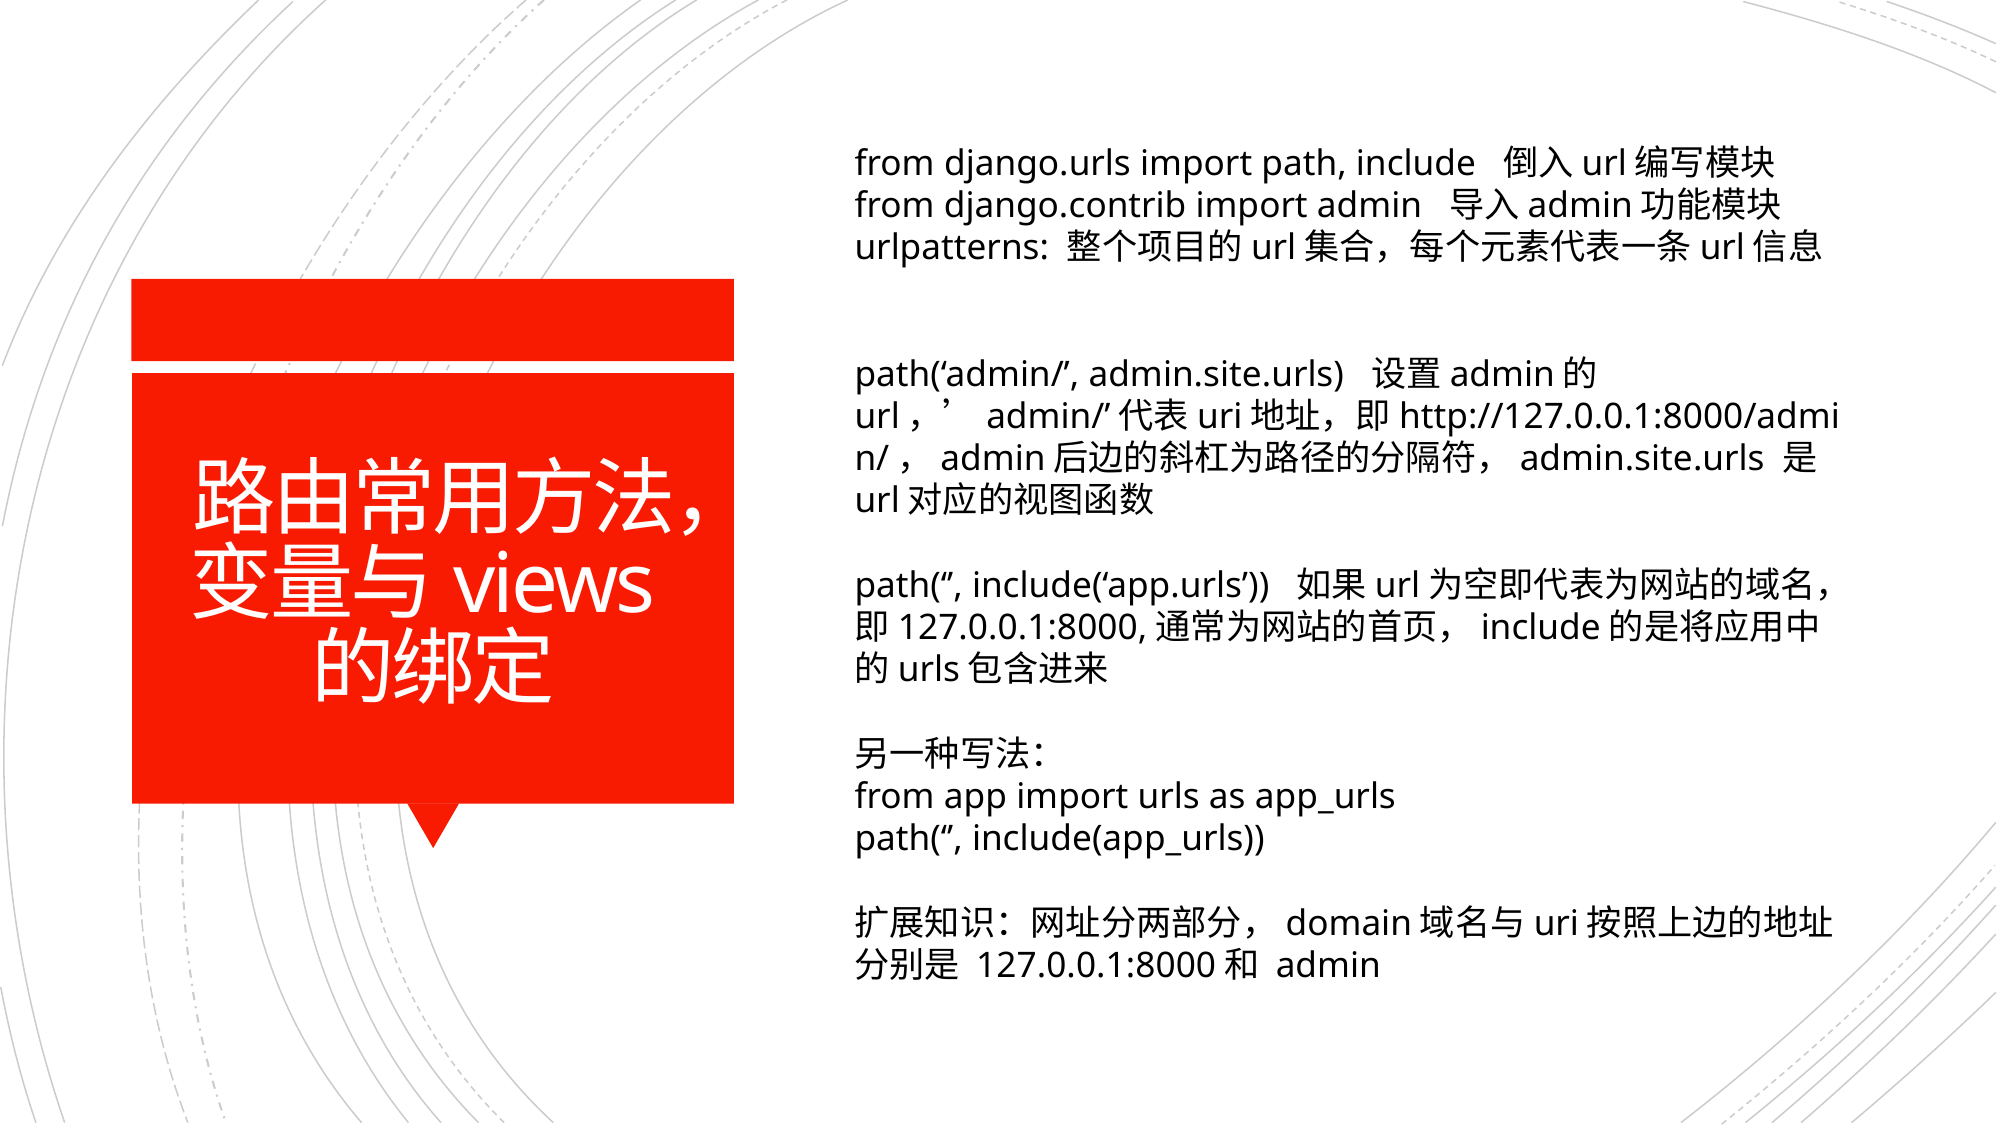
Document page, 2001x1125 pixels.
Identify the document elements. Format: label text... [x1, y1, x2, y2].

list from django.urls import path, include 倒入url编写模块 from django.contrib import admin 导入admin功能模块 urlpatterns: 整个项目的url集合，每个元素代表一条url信息 path(‘admin/’, admin.site.urls) 设置admin的url，’admin/’代表uri地址，即http://127.0.0.1:8000/admin/，admin后边的斜杠为路径的分隔符，admin.site.urls 是url对应的视图函数 path(‘’, include(‘app.urls’)) 如果url为空即代表为网站的域名，即127.0.0.1:8000,通常为网站的首页，include的是将应用中的urls包含进来 另一种写法： from app import urls as app_urls path(‘’, include(app_urls)) 扩展知识：网址分两部分，domain域名与uri按照上边的地址分别是 127.0.0.1:8000和 admin [839, 131, 1871, 993]
title 路由常用方法，变量与views的绑定 [145, 385, 720, 789]
